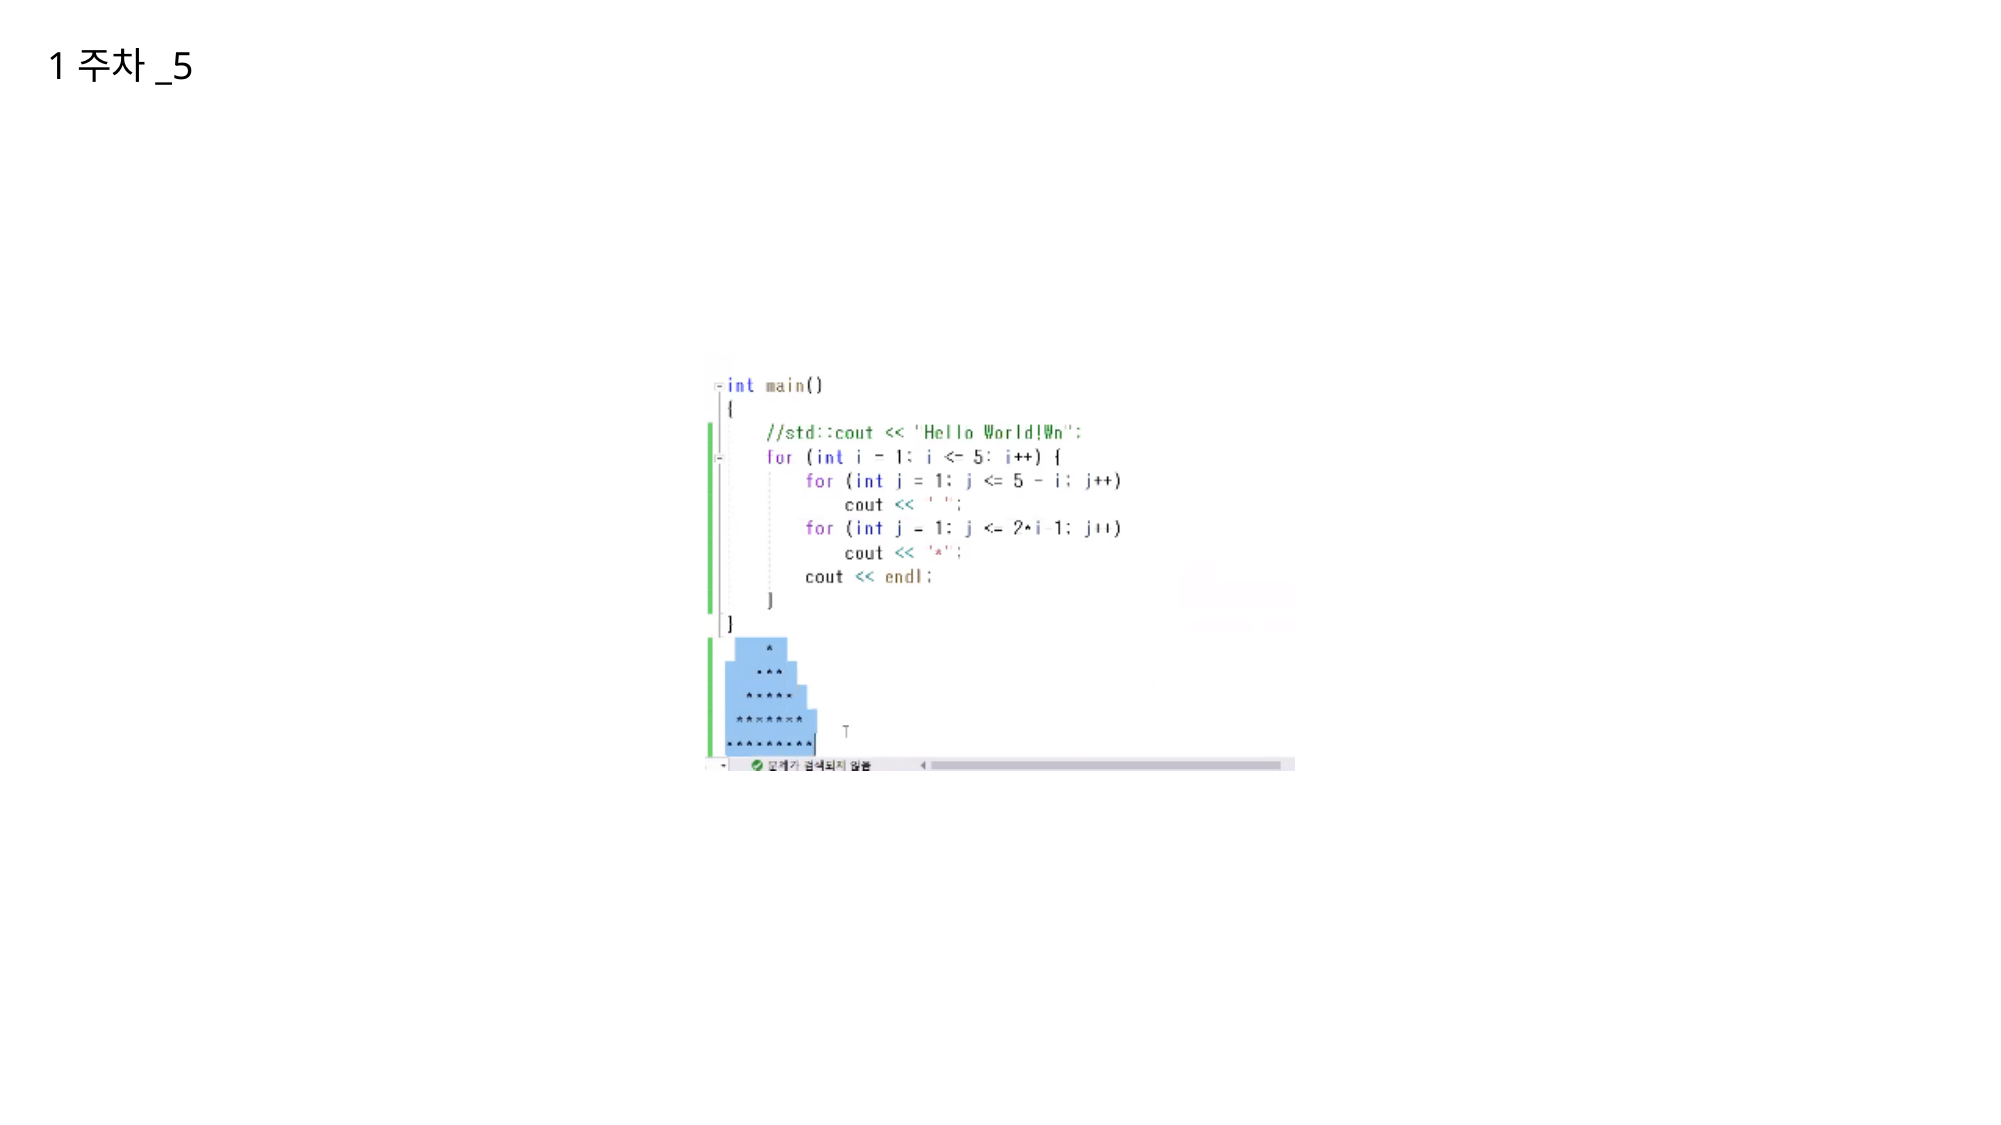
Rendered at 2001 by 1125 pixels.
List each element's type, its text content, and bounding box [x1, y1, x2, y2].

picture [705, 353, 1295, 771]
text_box 1주차_5 [32, 34, 612, 95]
